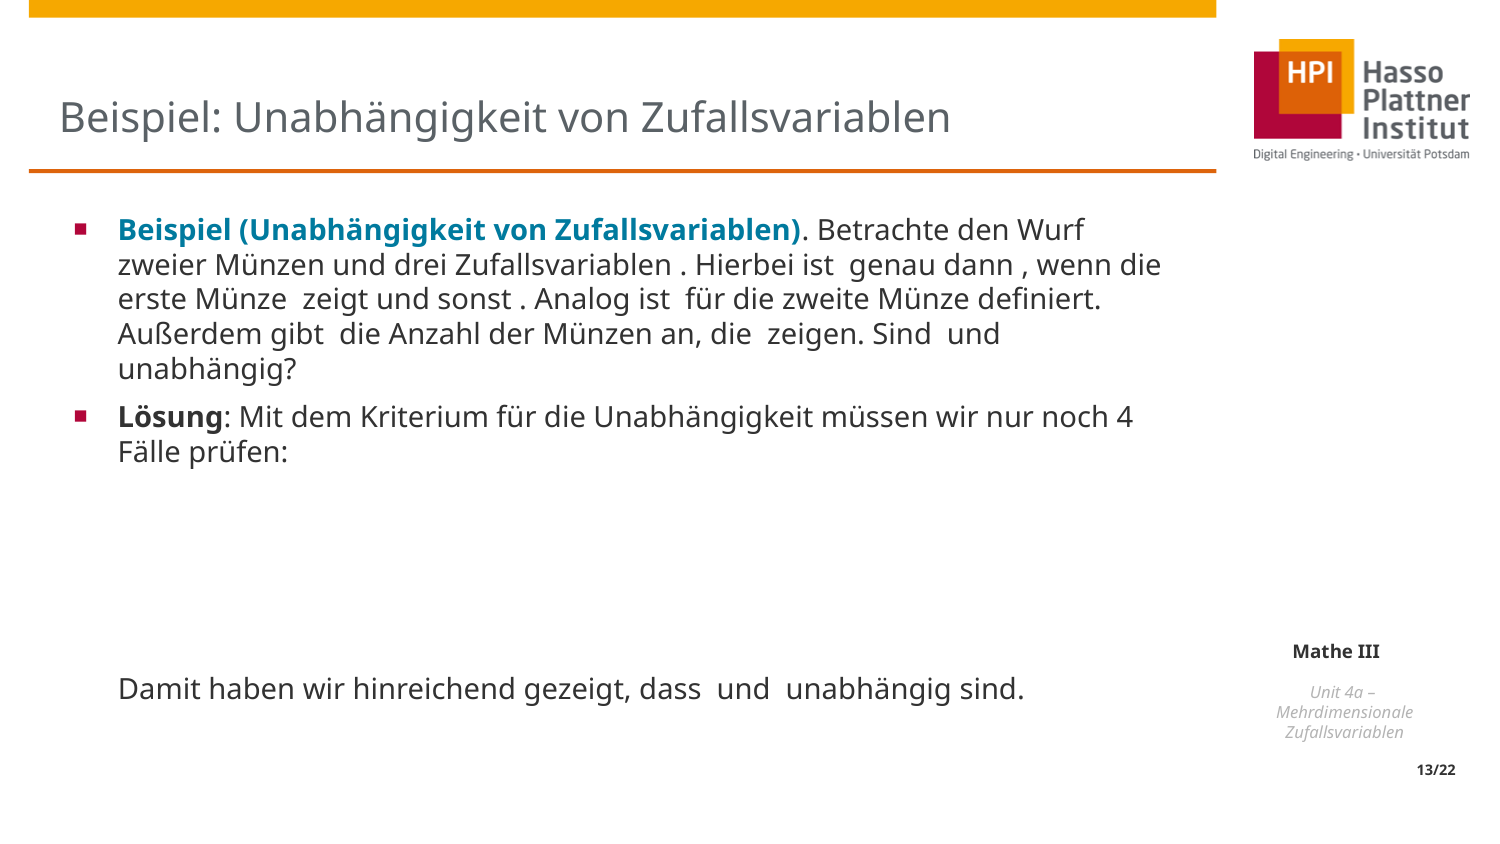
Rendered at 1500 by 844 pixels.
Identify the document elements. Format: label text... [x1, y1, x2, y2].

title Beispiel: Unabhängigkeit von Zufallsvariablen [58, 17, 1187, 170]
picture [1254, 39, 1470, 161]
